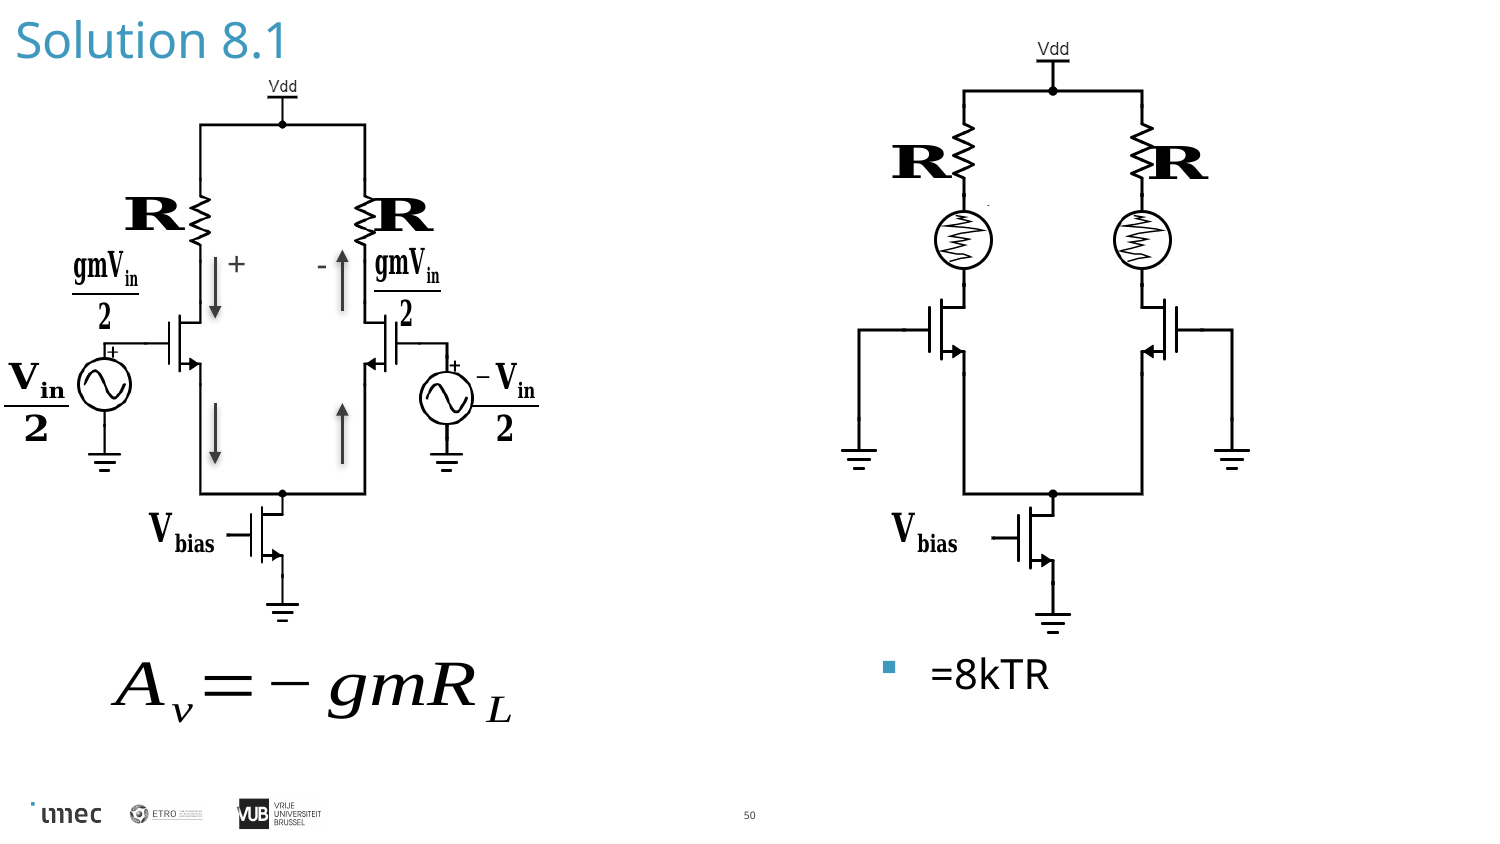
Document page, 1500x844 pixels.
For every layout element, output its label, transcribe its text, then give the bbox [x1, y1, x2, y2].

picture [31, 802, 101, 823]
picture [63, 75, 491, 190]
picture [63, 558, 491, 641]
picture [235, 797, 322, 830]
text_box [1, 190, 541, 558]
picture [820, 37, 1274, 651]
title Solution 8.1 [0, 0, 1436, 76]
picture [129, 804, 203, 824]
slide_number 50 [679, 802, 821, 831]
